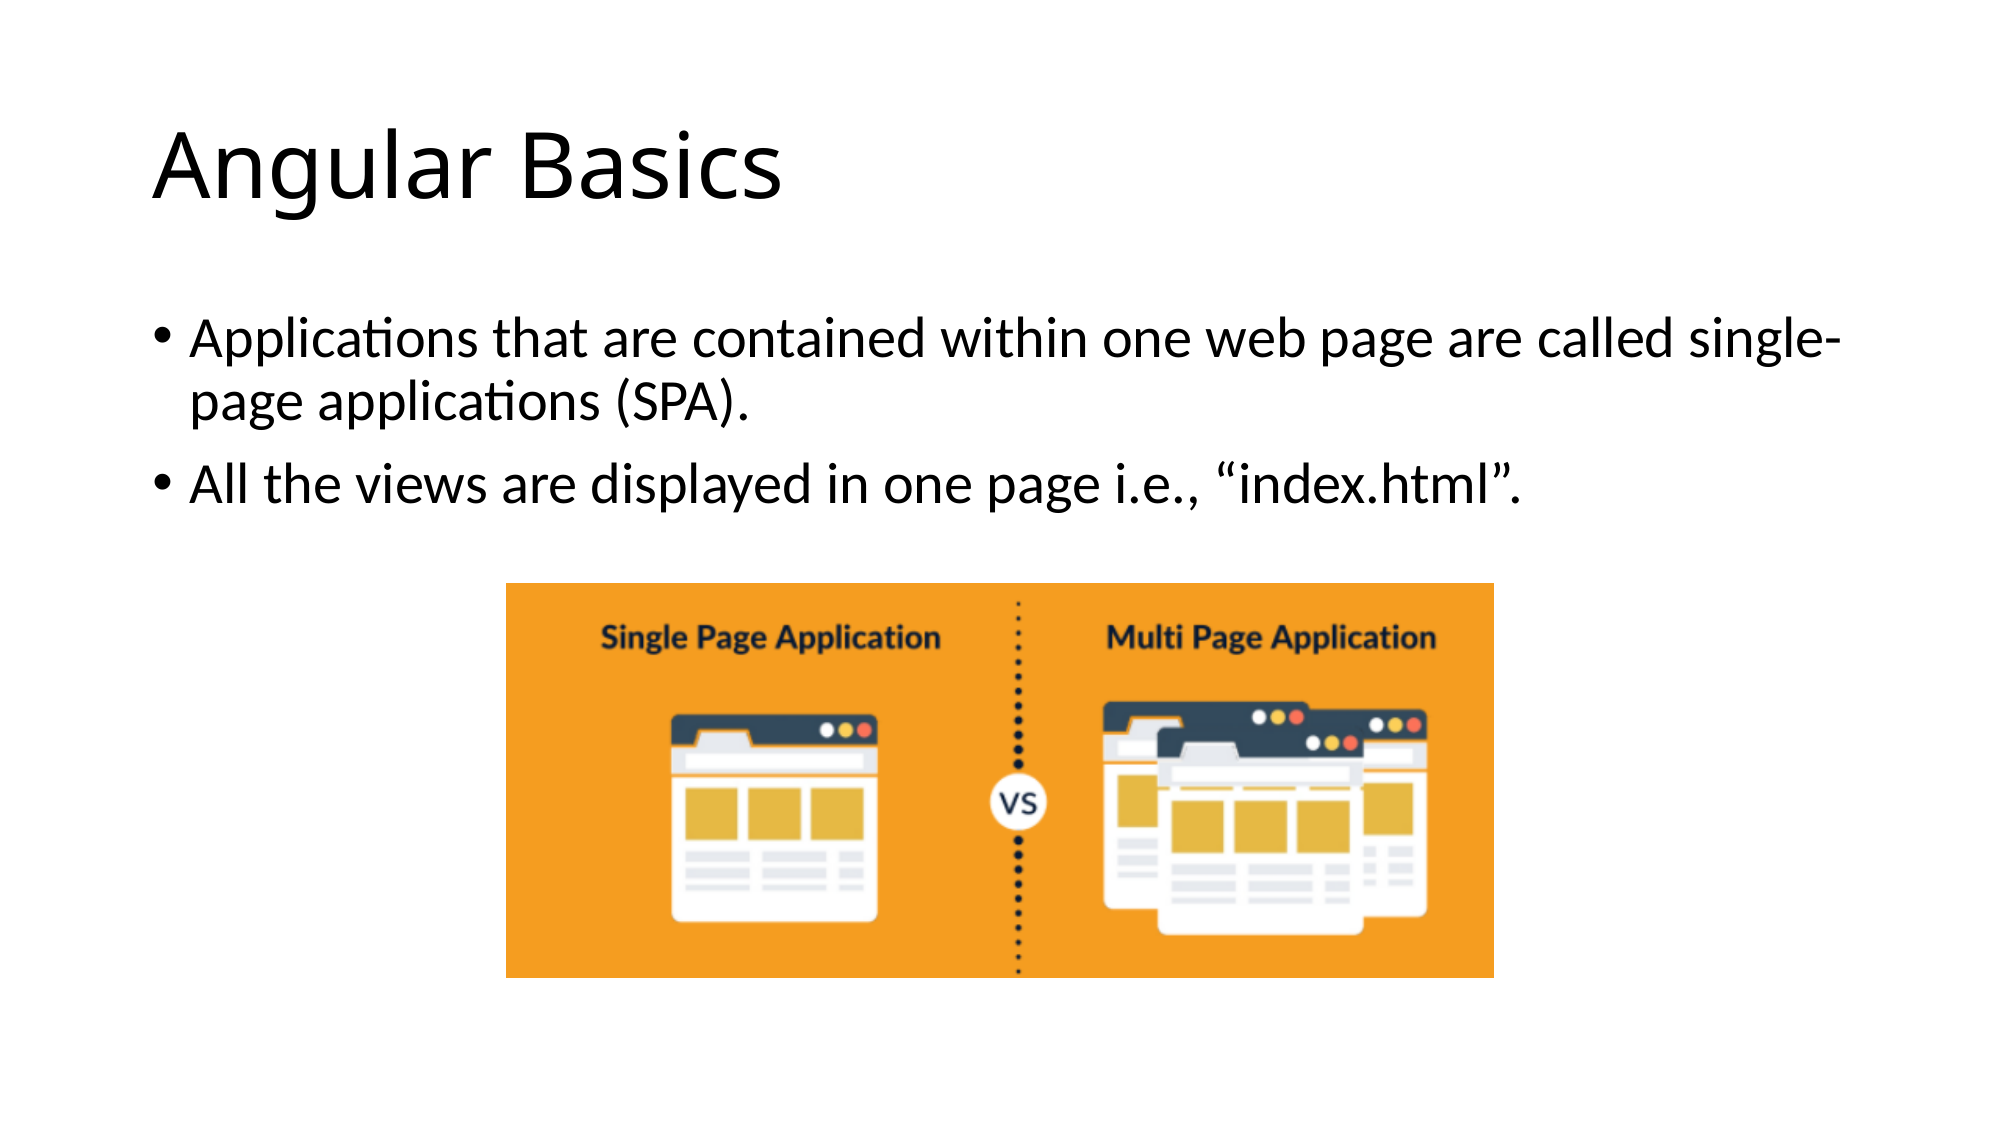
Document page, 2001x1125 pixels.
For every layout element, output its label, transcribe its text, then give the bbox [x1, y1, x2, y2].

list Applications that are contained within one web page are called single-page applications (SPA). All the views are displayed in one page i.e., “index.html”. [137, 299, 1863, 1014]
title Angular Basics [137, 59, 1863, 278]
picture [506, 583, 1494, 978]
